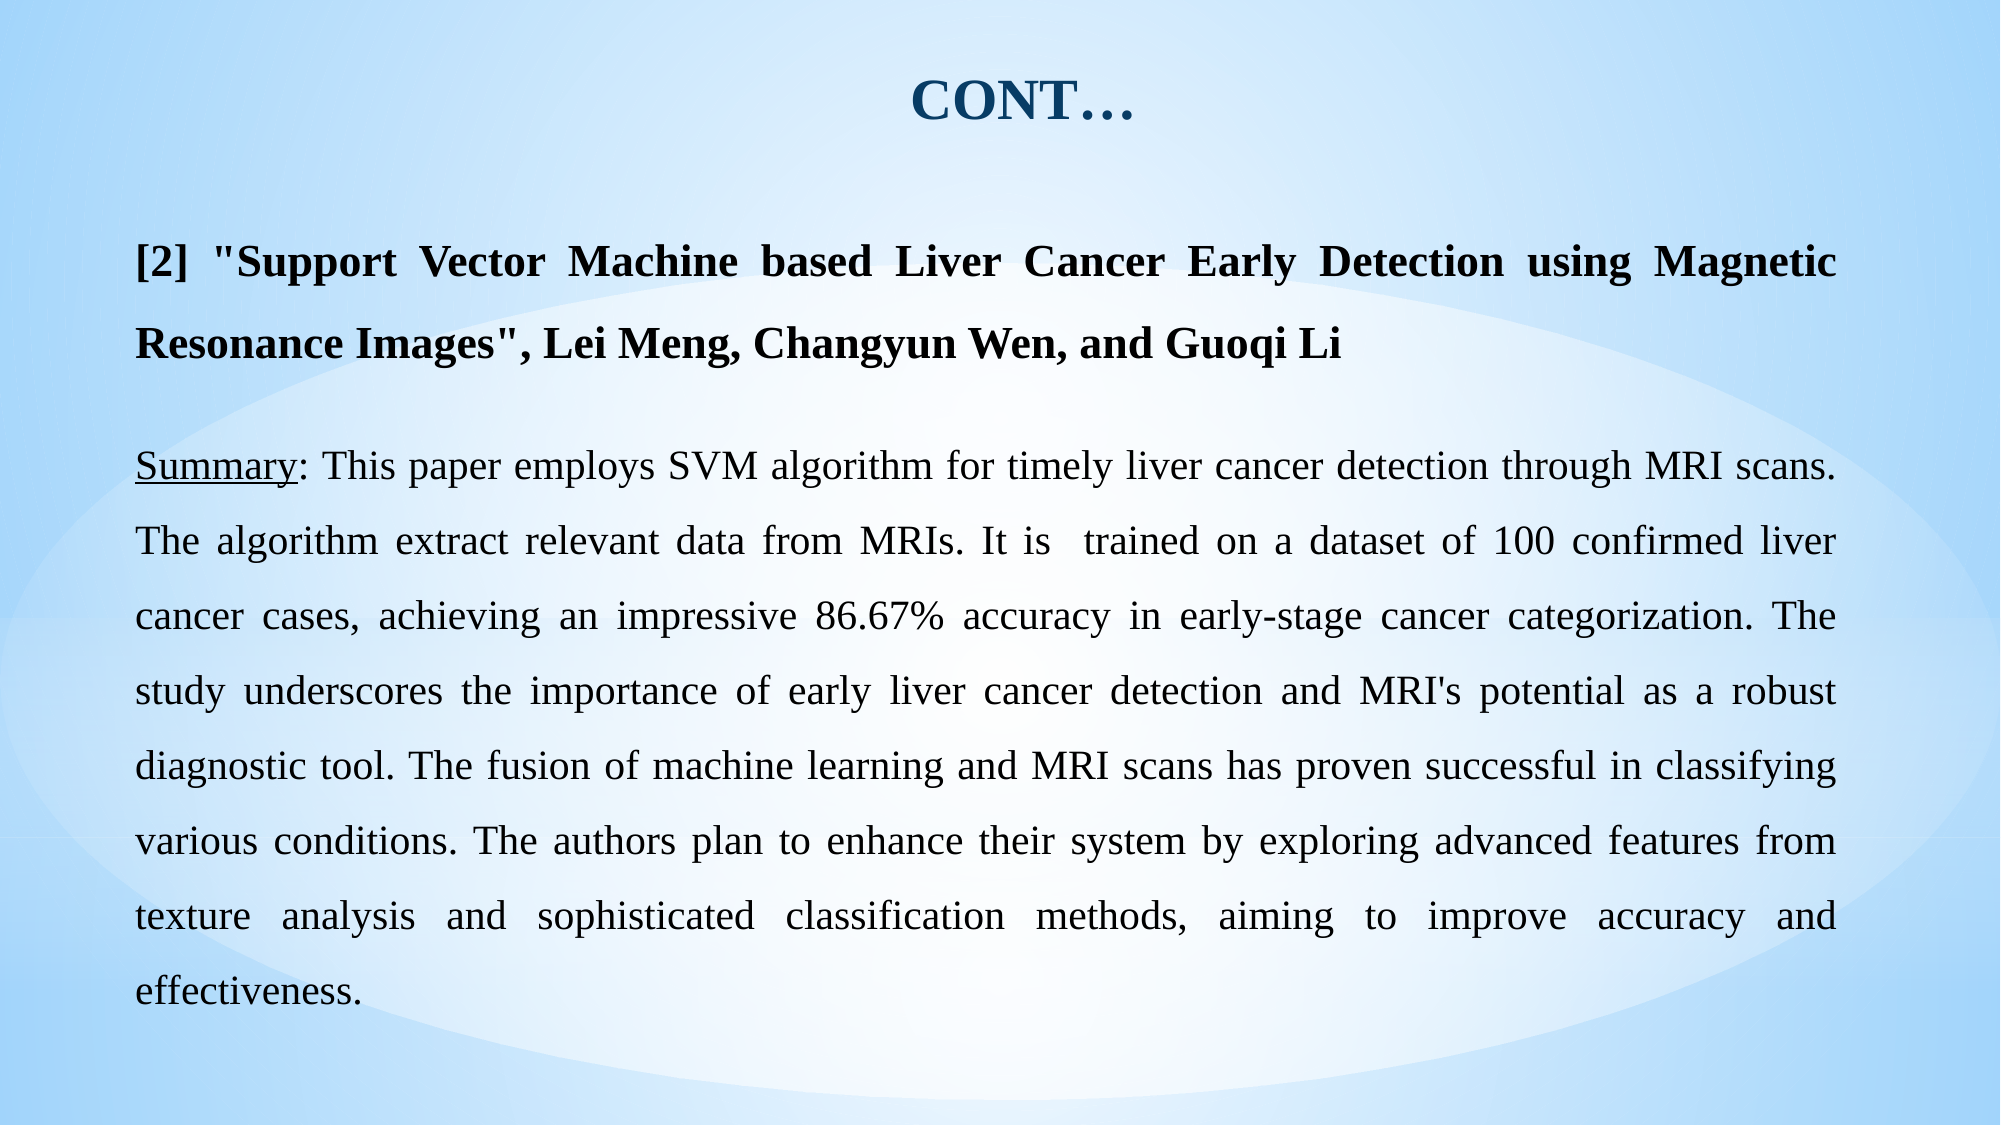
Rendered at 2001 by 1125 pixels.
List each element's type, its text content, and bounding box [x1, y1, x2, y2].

text_box CONT… [634, 53, 1303, 139]
text_box [2] "Support Vector Machine based Liver Cancer Early Detection using Magnetic Resonance Images", Lei Meng, Changyun Wen, and Guoqi Li Summary: This paper employs SVM algorithm for timely liver cancer detection through MRI scans. The algorithm extract relevant data from MRIs. It is trained on a dataset of 100 confirmed liver cancer cases, achieving an impressive 86.67% accuracy in early-stage cancer categorization. The study underscores the importance of early liver cancer detection and MRI's potential as a robust diagnostic tool. The fusion of machine learning and MRI scans has proven successful in classifying various conditions. The authors plan to enhance their system by exploring advanced features from texture analysis and sophisticated classification methods, aiming to improve accuracy and effectiveness. [120, 195, 1854, 1020]
